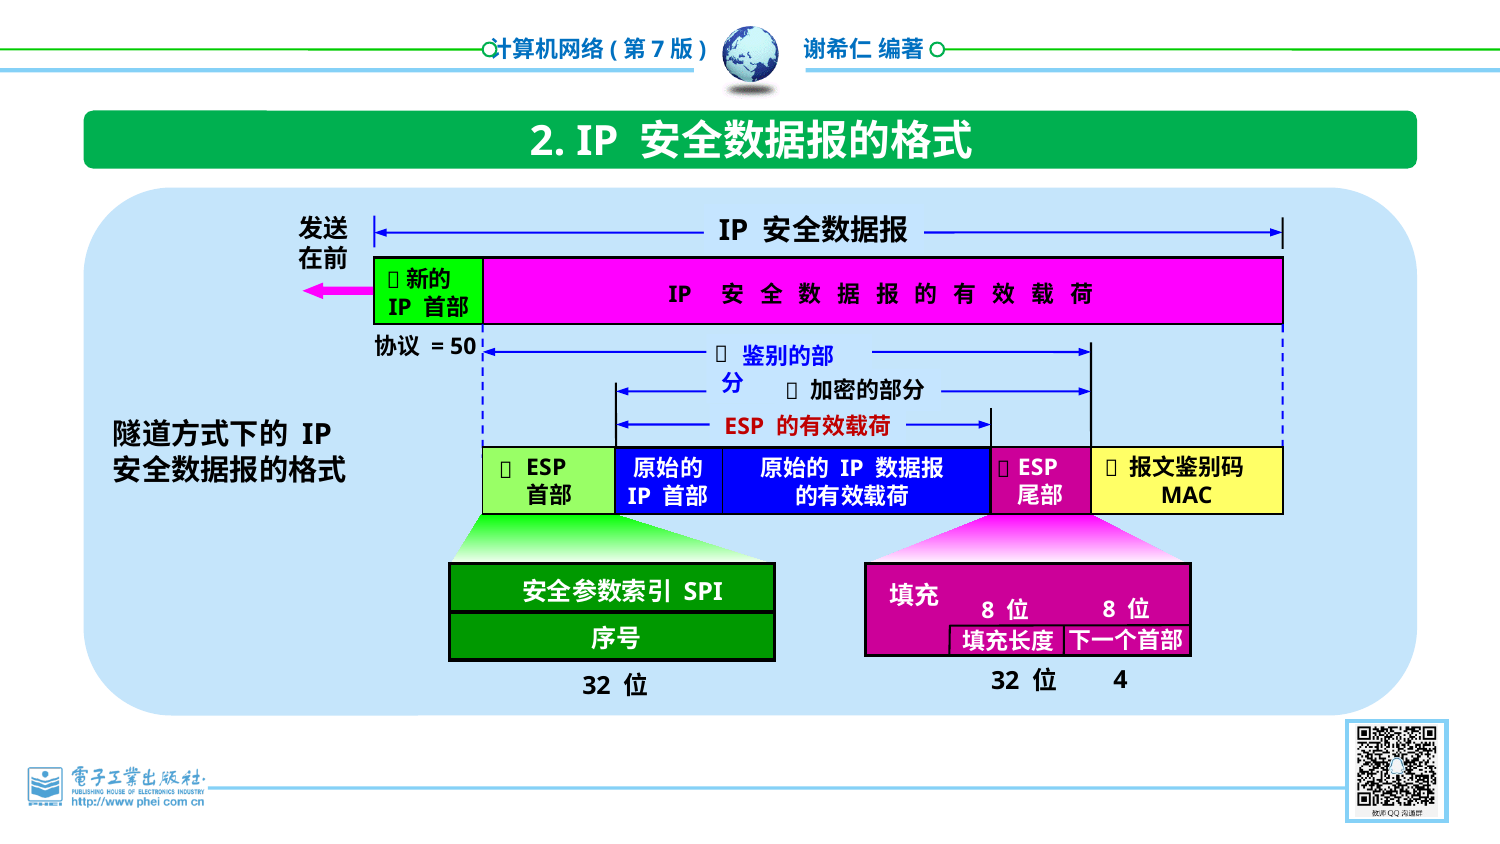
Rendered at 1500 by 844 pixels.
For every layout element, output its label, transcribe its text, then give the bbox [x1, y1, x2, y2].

text_box 4 [1098, 655, 1143, 701]
text_box [449, 618, 775, 661]
text_box 填充长度 [947, 619, 1053, 662]
text_box 填充 [857, 572, 955, 618]
text_box [868, 516, 1186, 563]
text_box [616, 420, 709, 429]
text_box 下一个首部 [1067, 618, 1198, 661]
text_box [449, 563, 775, 611]
text_box [618, 447, 722, 515]
text_box 8 位 [1075, 587, 1165, 630]
text_box 下一个首部 [1053, 642, 1060, 657]
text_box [766, 368, 942, 413]
text_box [1095, 446, 1283, 514]
text_box 隧道方式下的 IP 安全数据报的格式 [98, 408, 372, 494]
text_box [283, 203, 1283, 368]
picture [23, 764, 208, 809]
text_box [616, 387, 706, 396]
text_box  [1092, 446, 1134, 489]
text_box [865, 618, 954, 656]
text_box [906, 420, 986, 429]
text_box 鉴别的部分 [706, 376, 761, 404]
text_box [989, 110, 1418, 169]
text_box 2. IP 安全数据报的格式 [514, 106, 989, 172]
text_box [451, 516, 770, 563]
text_box [81, 185, 1420, 718]
text_box 32 位 [963, 657, 1072, 702]
text_box ESP 的有效载荷 [709, 403, 906, 446]
text_box 下一个首部 [1053, 618, 1075, 625]
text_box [977, 446, 1092, 514]
text_box [946, 387, 1091, 396]
text_box [83, 110, 514, 169]
text_box [865, 563, 1191, 619]
text_box 序号 [559, 620, 657, 660]
picture [720, 24, 780, 100]
text_box [1065, 625, 1152, 641]
text_box [949, 625, 1062, 656]
text_box [723, 447, 975, 515]
text_box 32 位 [554, 662, 664, 707]
text_box 安全参数索引 SPI [507, 567, 738, 610]
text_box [480, 446, 617, 514]
picture [1355, 724, 1438, 817]
text_box 8 位 [954, 588, 1044, 631]
text_box [1165, 625, 1191, 629]
